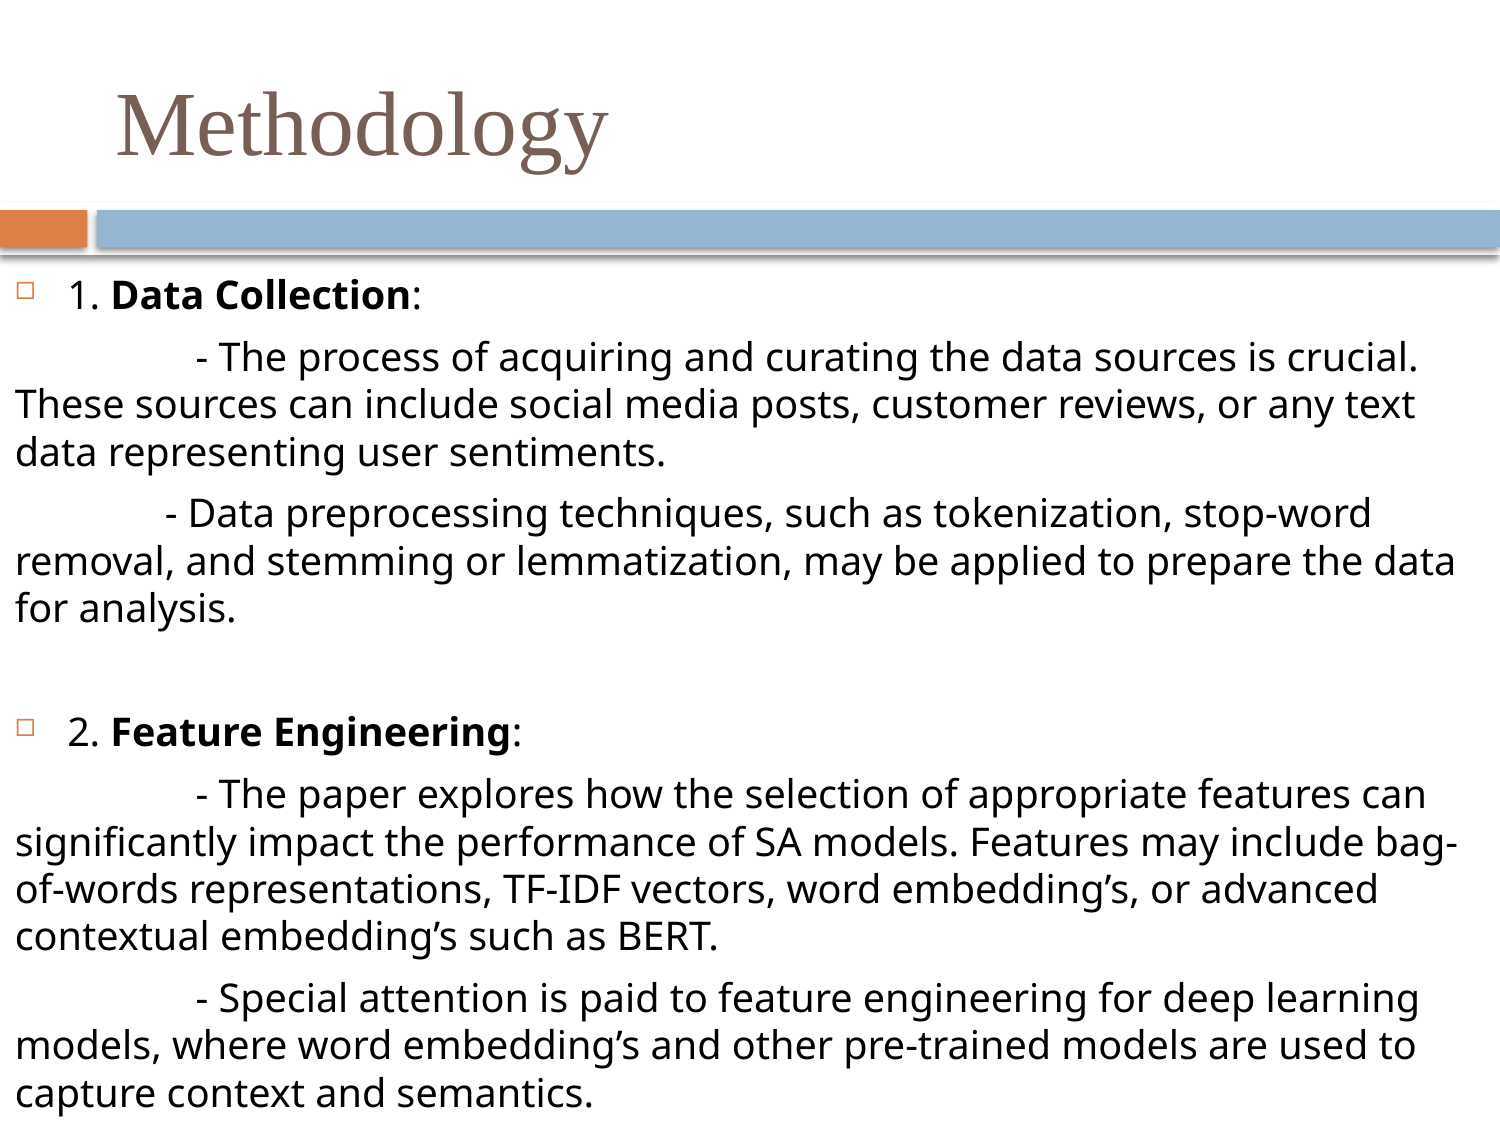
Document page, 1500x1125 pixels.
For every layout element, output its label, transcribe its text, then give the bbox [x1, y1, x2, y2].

list 1. Data Collection: - The process of acquiring and curating the data sources is crucial. These sources can include social media posts, customer reviews, or any text data representing user sentiments. - Data preprocessing techniques, such as tokenization, stop-word removal, and stemming or lemmatization, may be applied to prepare the data for analysis. 2. Feature Engineering: - The paper explores how the selection of appropriate features can significantly impact the performance of SA models. Features may include bag-of-words representations, TF-IDF vectors, word embedding’s, or advanced contextual embedding’s such as BERT. - Special attention is paid to feature engineering for deep learning models, where word embedding’s and other pre-trained models are used to capture context and semantics. [0, 262, 1500, 1125]
title Methodology [100, 37, 1438, 200]
